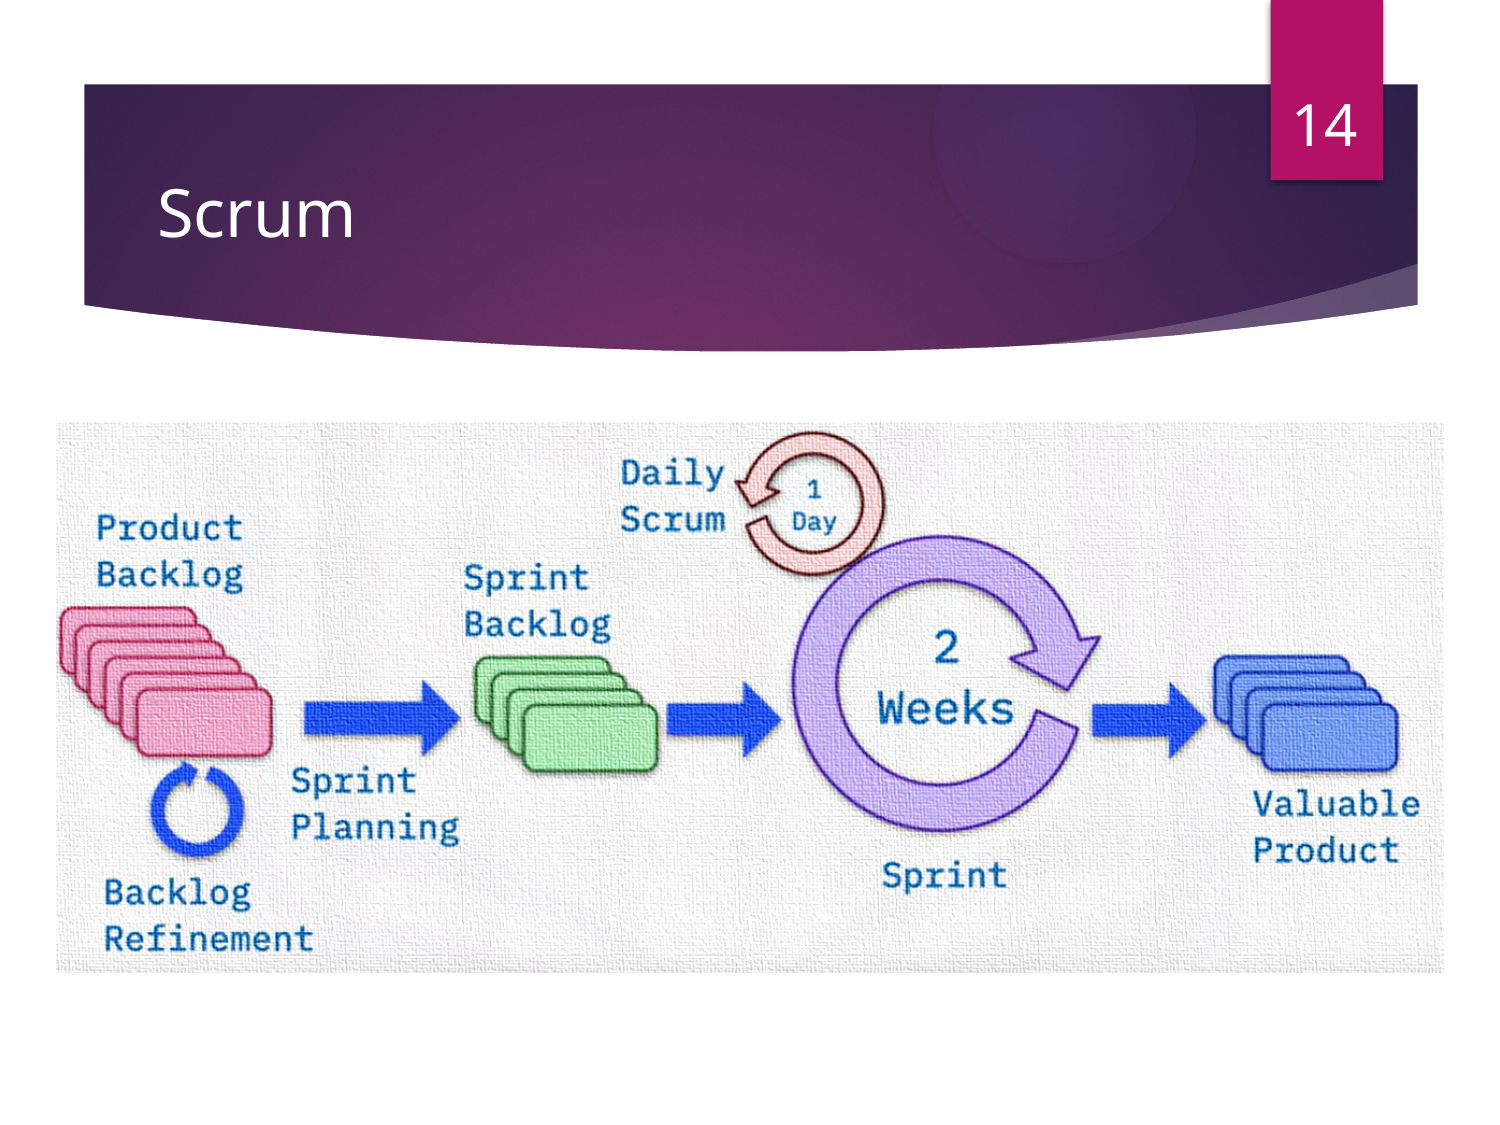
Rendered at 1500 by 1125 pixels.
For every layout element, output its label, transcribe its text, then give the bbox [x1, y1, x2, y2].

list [55, 422, 1445, 974]
title Scrum [142, 152, 1183, 269]
slide_number 14 [1259, 48, 1390, 175]
